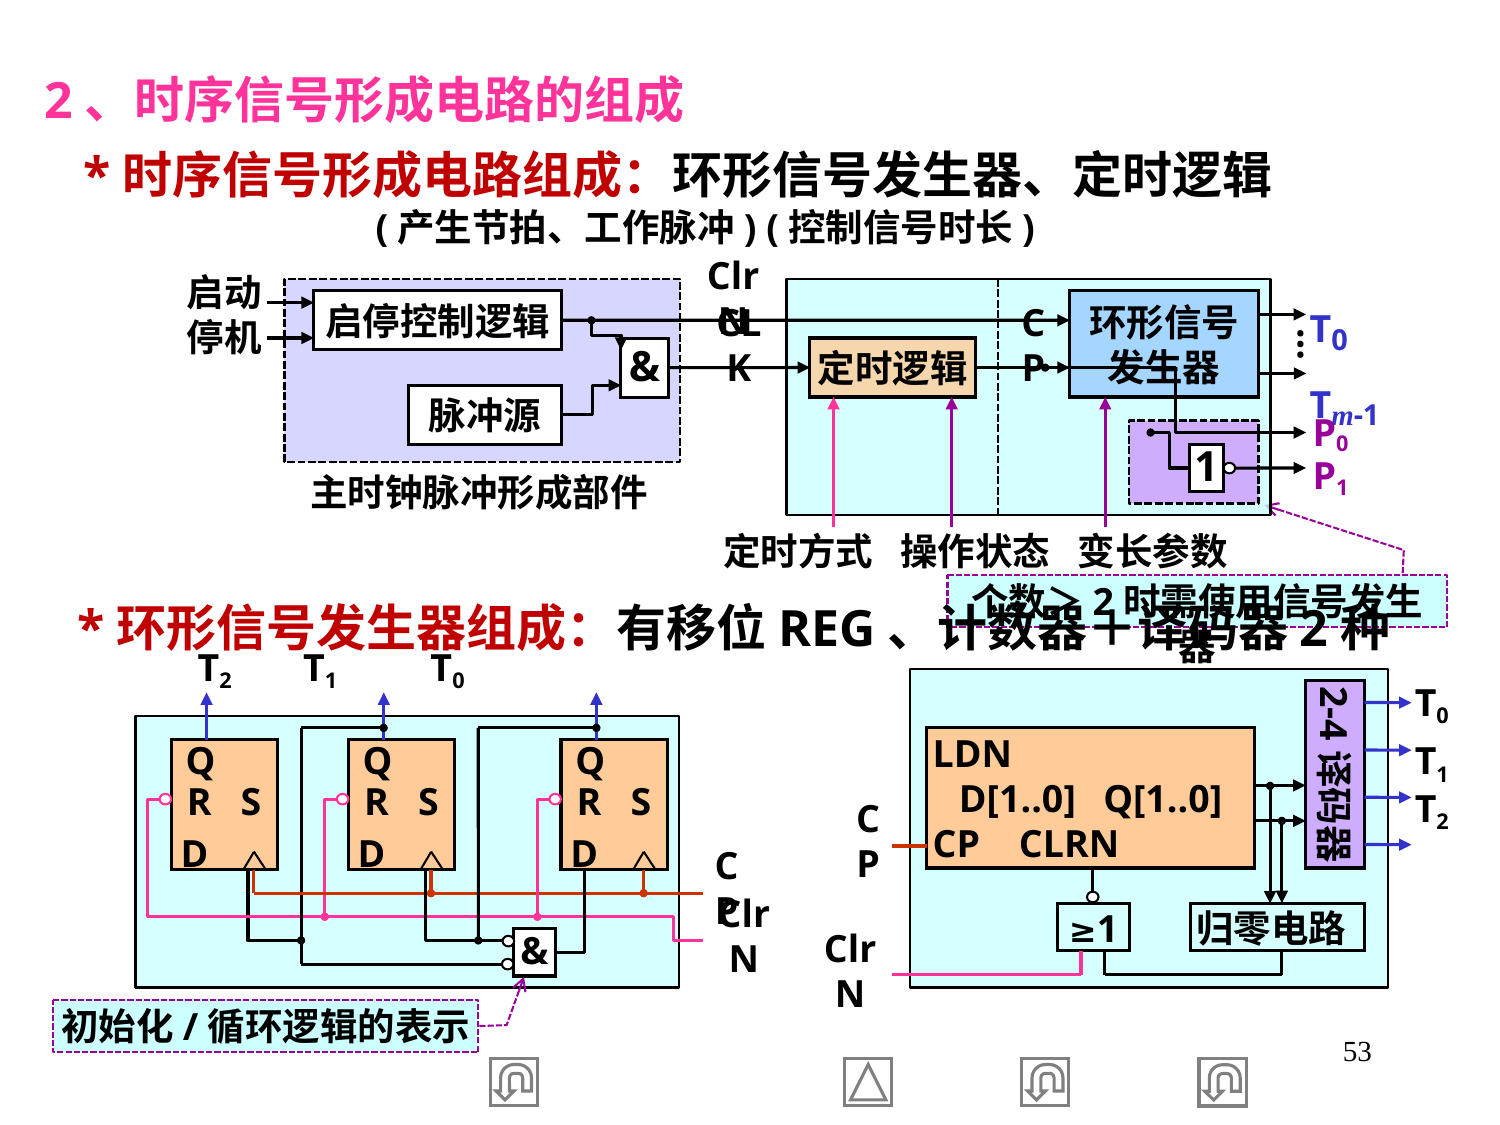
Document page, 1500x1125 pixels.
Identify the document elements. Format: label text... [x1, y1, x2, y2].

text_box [135, 644, 786, 988]
slide_number 53 [1074, 1024, 1388, 1101]
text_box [808, 668, 1459, 988]
text_box [1198, 1058, 1247, 1107]
text_box [490, 1058, 538, 1106]
text_box *环形信号发生器组成：有移位REG、计数器＋译码器2种 [23, 574, 1465, 664]
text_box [183, 266, 1400, 575]
text_box [1021, 1058, 1069, 1106]
text_box 2、时序信号形成电路的组成 *时序信号形成电路组成：环形信号发生器、定时逻辑 (产生节拍、工作脉冲) (控制信号时长) [29, 46, 1471, 257]
text_box 初始化/循环逻辑的表示 [53, 999, 497, 1053]
text_box [844, 1058, 892, 1106]
